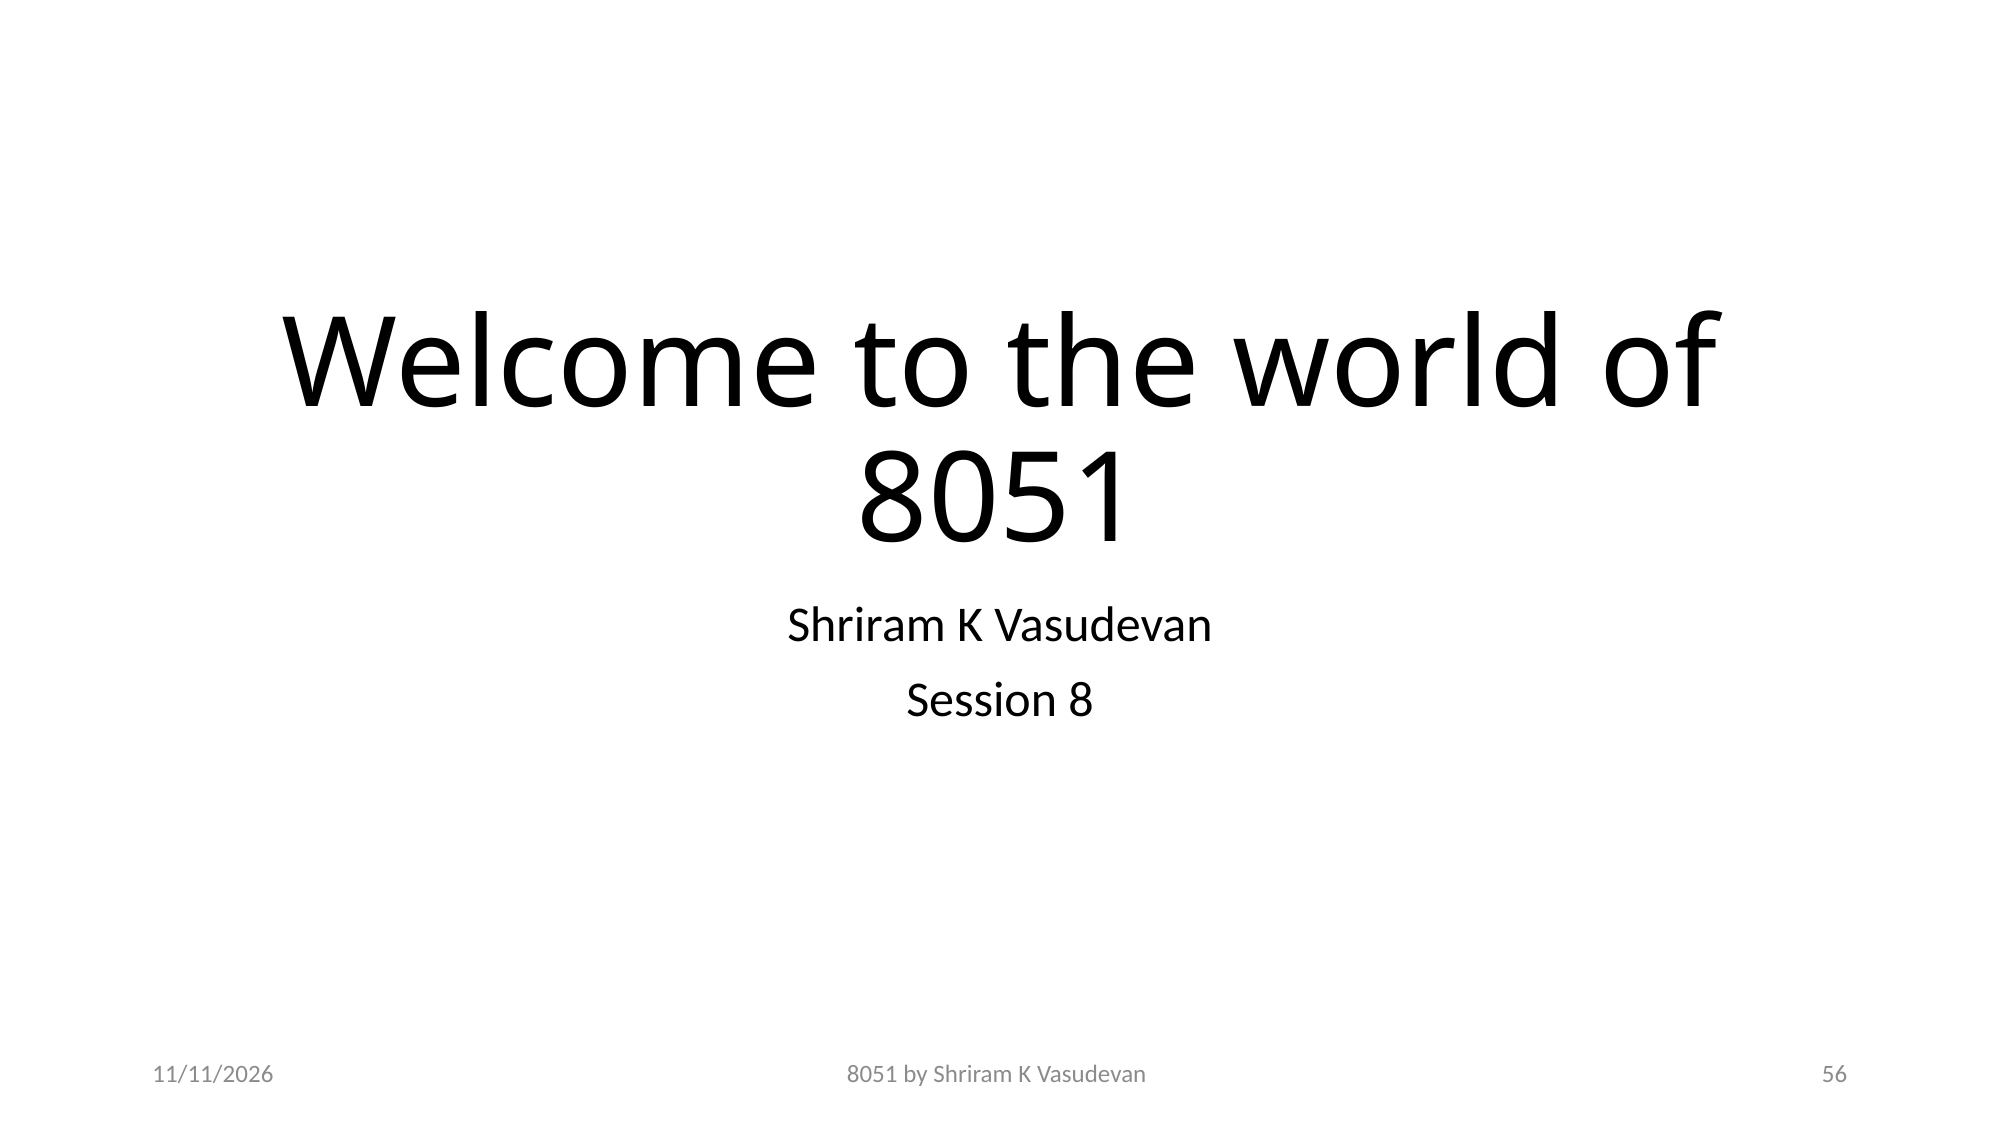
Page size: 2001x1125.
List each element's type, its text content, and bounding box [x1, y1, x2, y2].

footer 8051 by Shriram K Vasudevan [662, 1042, 1338, 1103]
title Welcome to the world of 8051 [249, 184, 1750, 576]
subtitle Shriram K Vasudevan Session 8 [249, 590, 1750, 863]
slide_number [137, 1042, 588, 1103]
slide_number 56 [1412, 1042, 1863, 1103]
